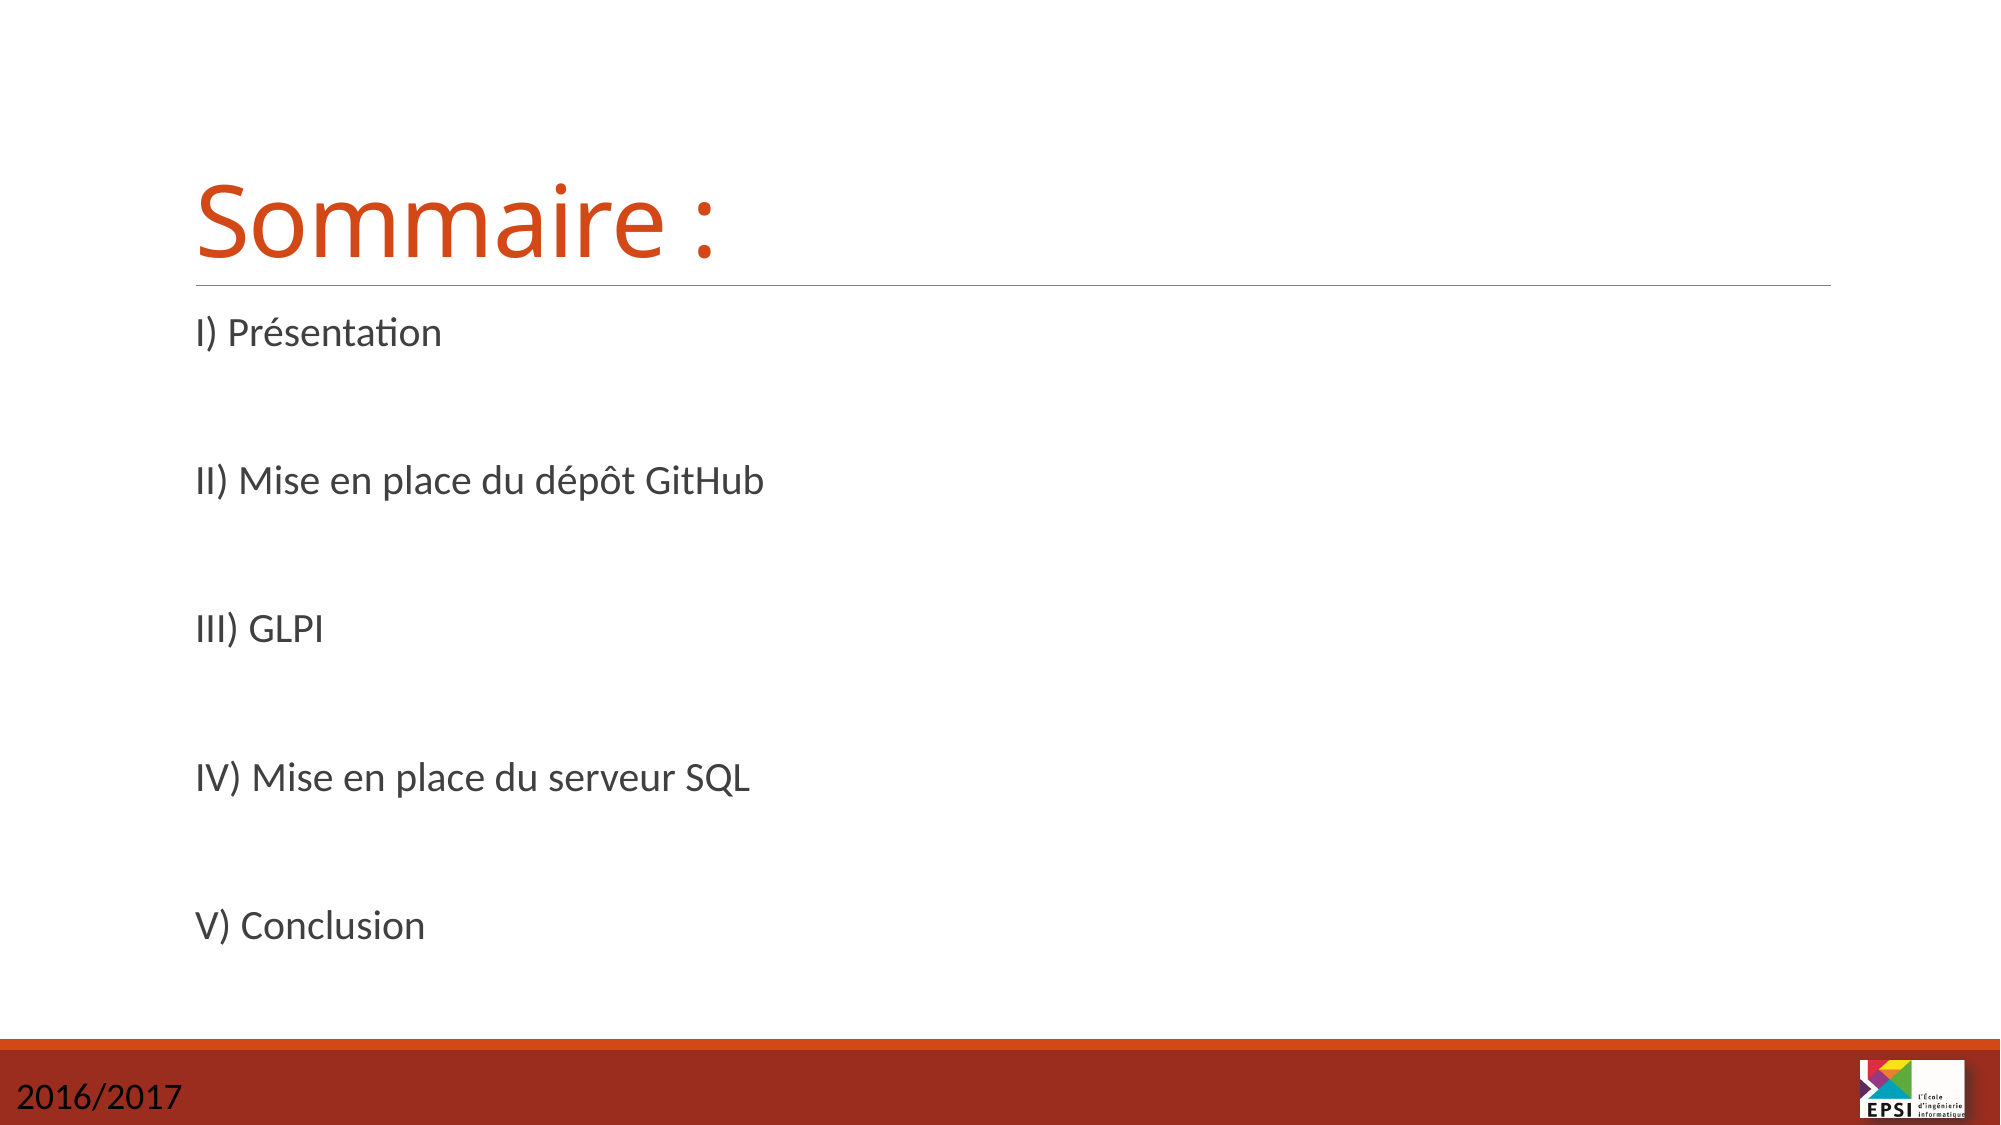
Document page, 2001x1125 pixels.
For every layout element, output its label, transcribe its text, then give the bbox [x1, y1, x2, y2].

title Sommaire : [180, 47, 1830, 285]
list I) Présentation II) Mise en place du dépôt GitHub III) GLPI IV) Mise en place du serveur SQL V) Conclusion [180, 302, 1830, 963]
picture [1850, 1050, 1988, 1125]
text_box 2016/2017 [1, 1064, 198, 1125]
